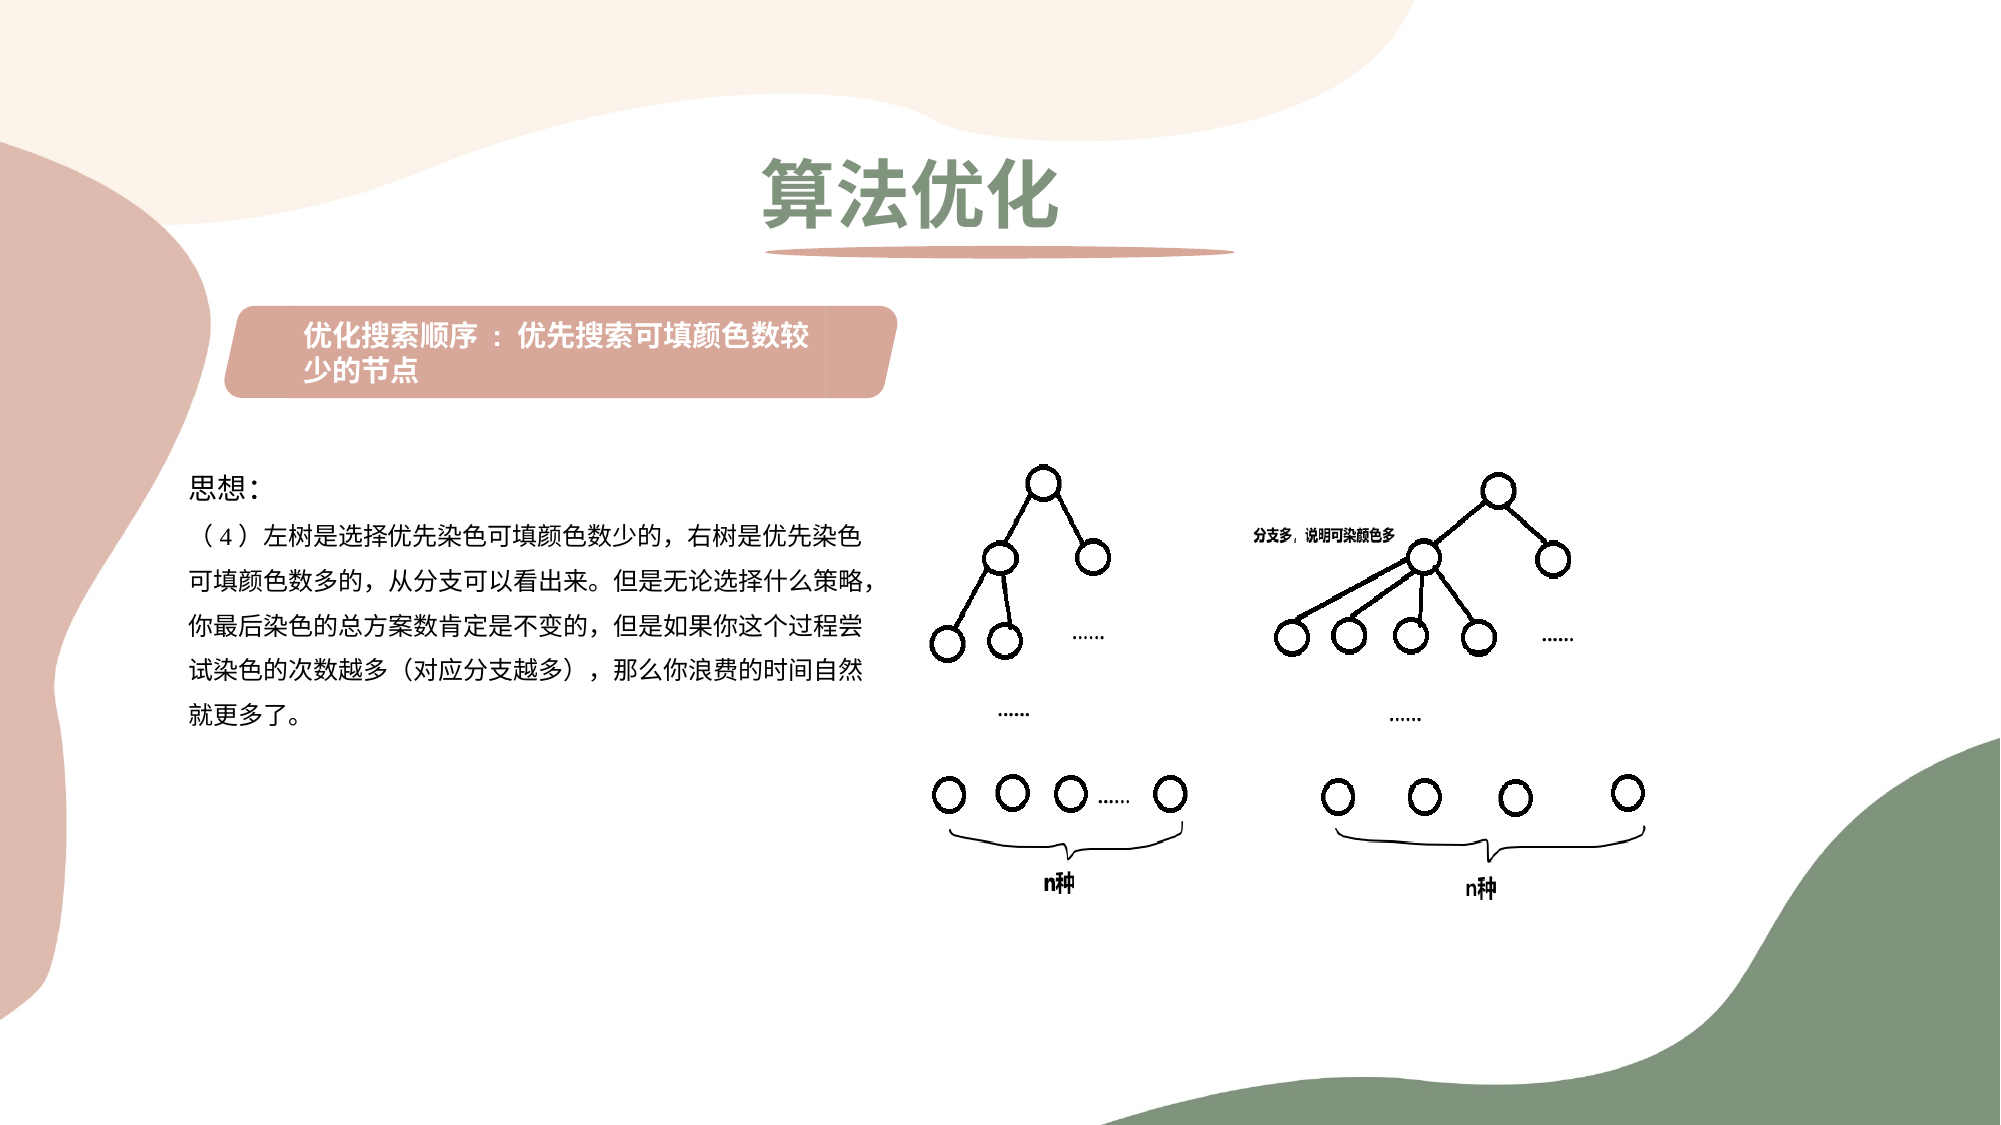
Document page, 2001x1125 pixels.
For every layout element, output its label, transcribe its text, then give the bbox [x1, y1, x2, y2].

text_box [224, 305, 898, 399]
text_box 思想： （4）左树是选择优先染色可填颜色数少的，右树是优先染色可填颜色数多的，从分支可以看出来。但是无论选择什么策略，你最后染色的总方案数肯定是不变的，但是如果你这个过程尝试染色的次数越多（对应分支越多），那么你浪费的时间自然就更多了。 [173, 445, 898, 790]
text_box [745, 140, 1255, 259]
picture [0, 0, 2000, 1125]
